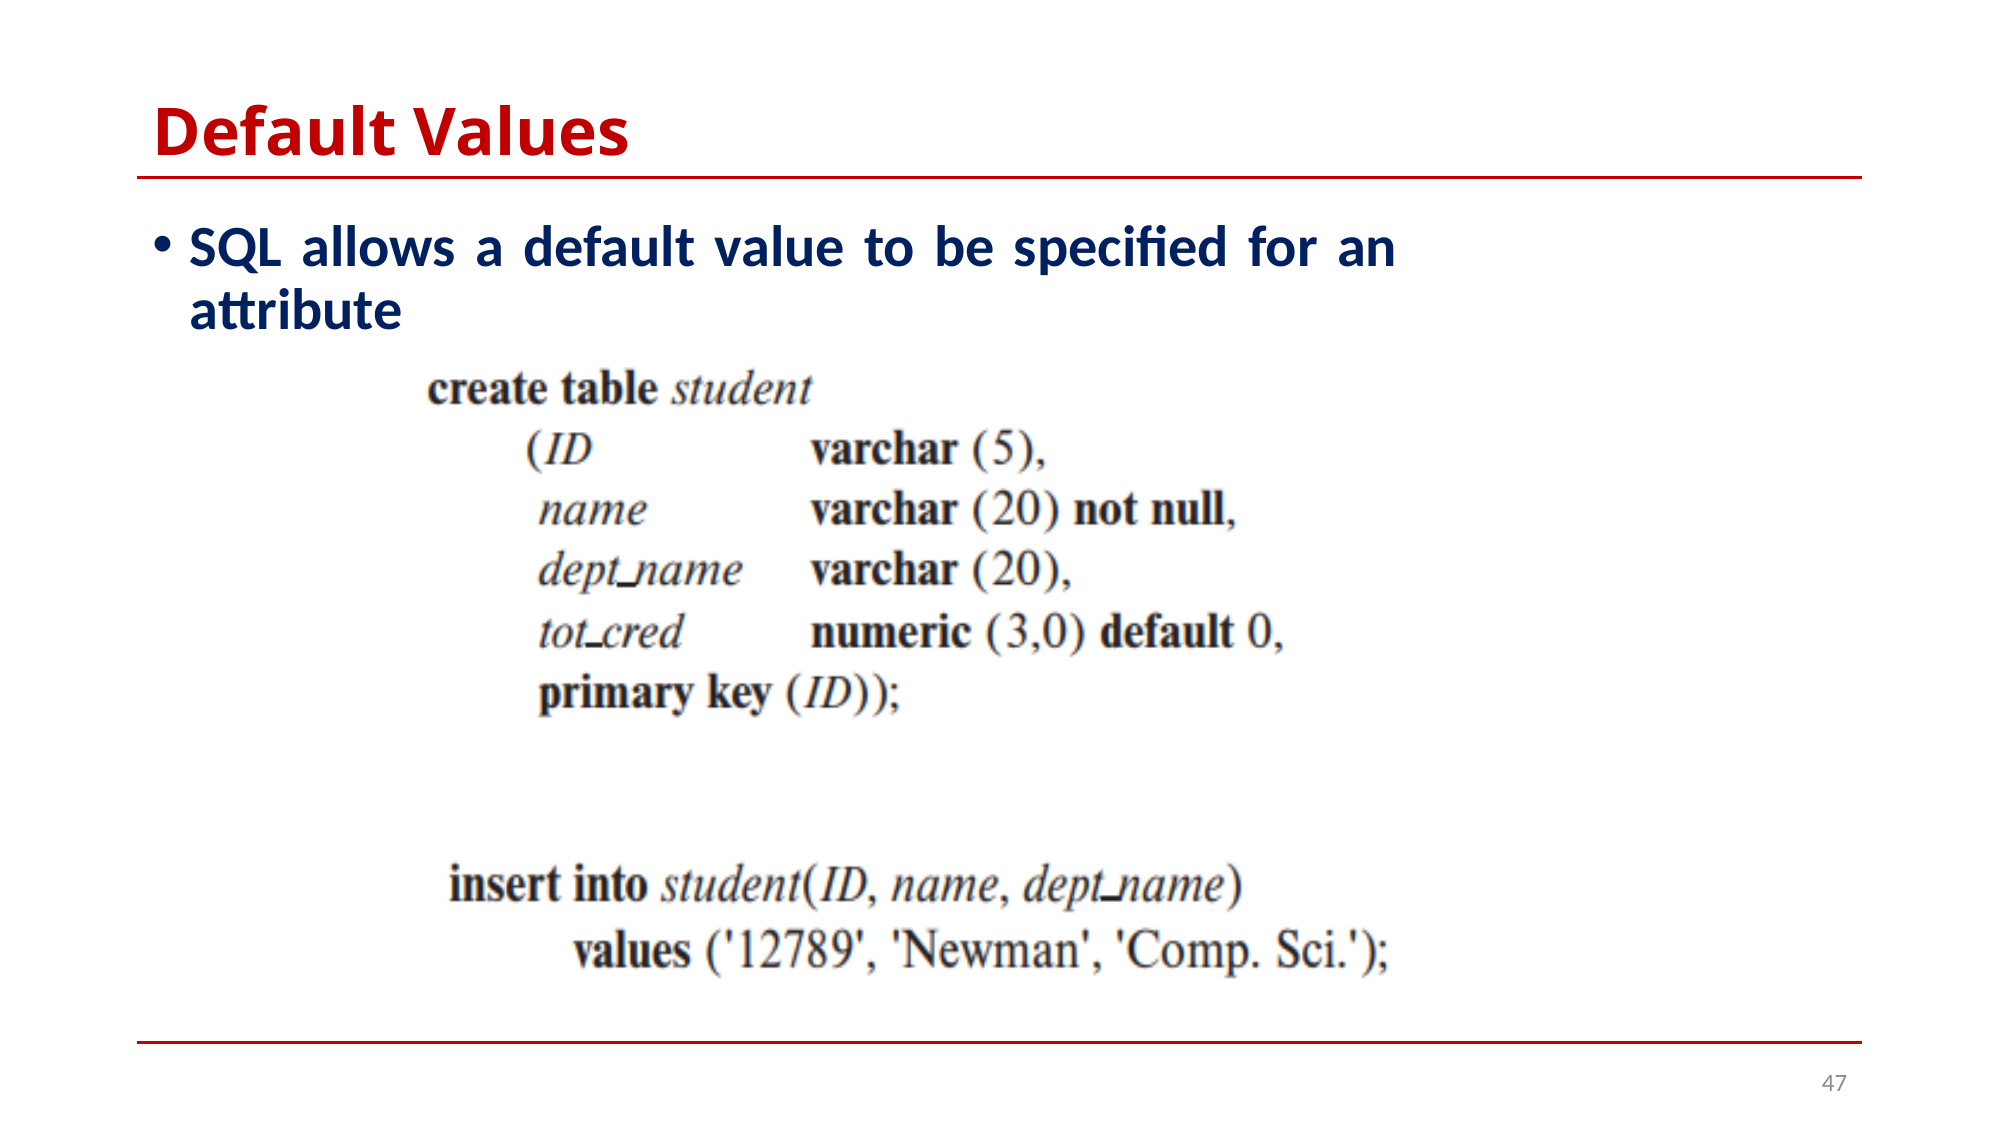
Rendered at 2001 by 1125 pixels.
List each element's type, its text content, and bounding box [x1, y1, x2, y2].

picture [429, 833, 1453, 1000]
picture [415, 354, 1336, 771]
list SQL allows a default value to be specified for an attribute [137, 208, 1413, 1014]
slide_number 47 [1412, 1051, 1863, 1111]
title Default Values [137, 90, 1863, 178]
